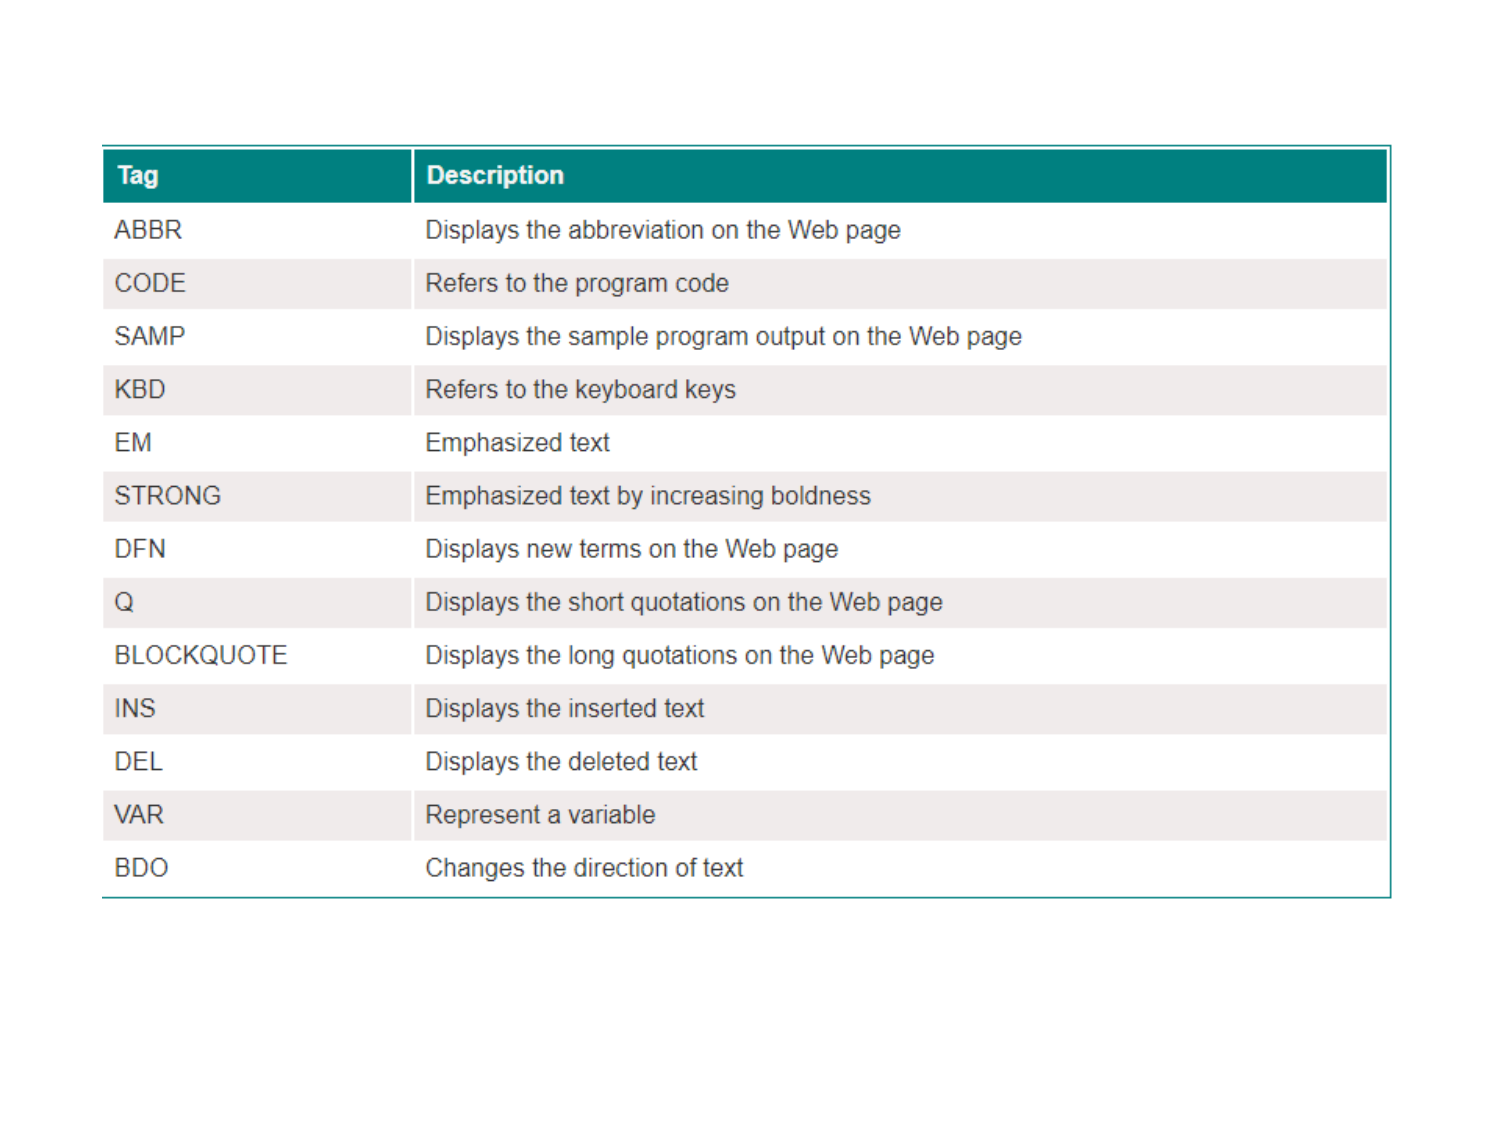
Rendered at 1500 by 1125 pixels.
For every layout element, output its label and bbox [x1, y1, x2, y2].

list [102, 142, 1398, 906]
